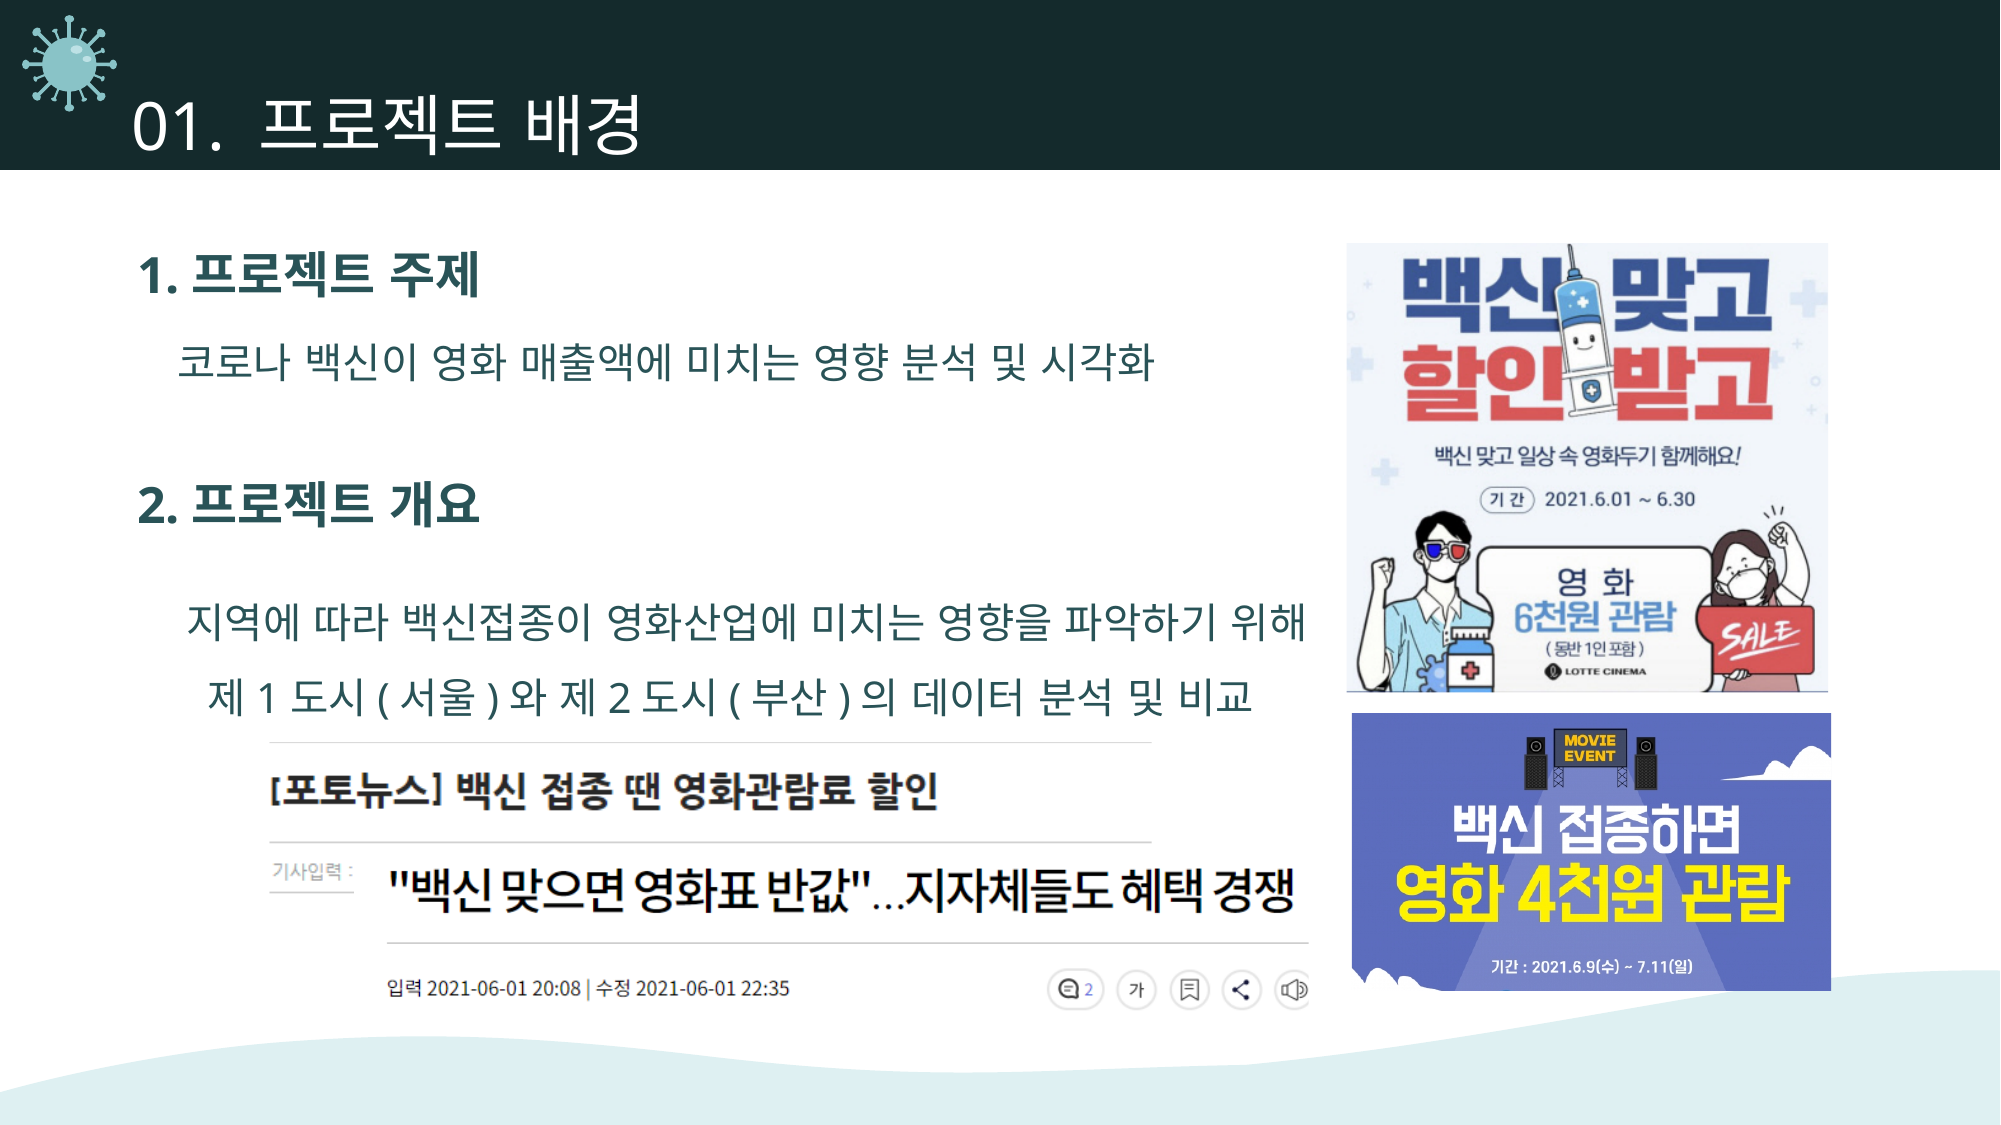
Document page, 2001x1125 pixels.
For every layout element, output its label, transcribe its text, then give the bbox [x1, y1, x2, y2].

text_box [22, 18, 115, 111]
picture [1346, 243, 1829, 693]
text_box 코로나 백신이 영화 매출액에 미치는 영향 분석 및 시각화 [162, 329, 1172, 395]
text_box [0, 0, 2000, 170]
text_box 01. 프로젝트 배경 [116, 76, 677, 172]
picture [226, 742, 1309, 1035]
text_box [0, 969, 2000, 1125]
picture [1351, 713, 1832, 991]
text_box 1.프로젝트 주제 [122, 235, 497, 311]
text_box 지역에 따라 백신접종이 영화산업에 미치는 영향을 파악하기 위해 제1도시(서울)와 제2도시(부산)의 데이터 분석 및 비교 [171, 564, 1372, 730]
text_box 2.프로젝트 개요 [122, 466, 497, 542]
